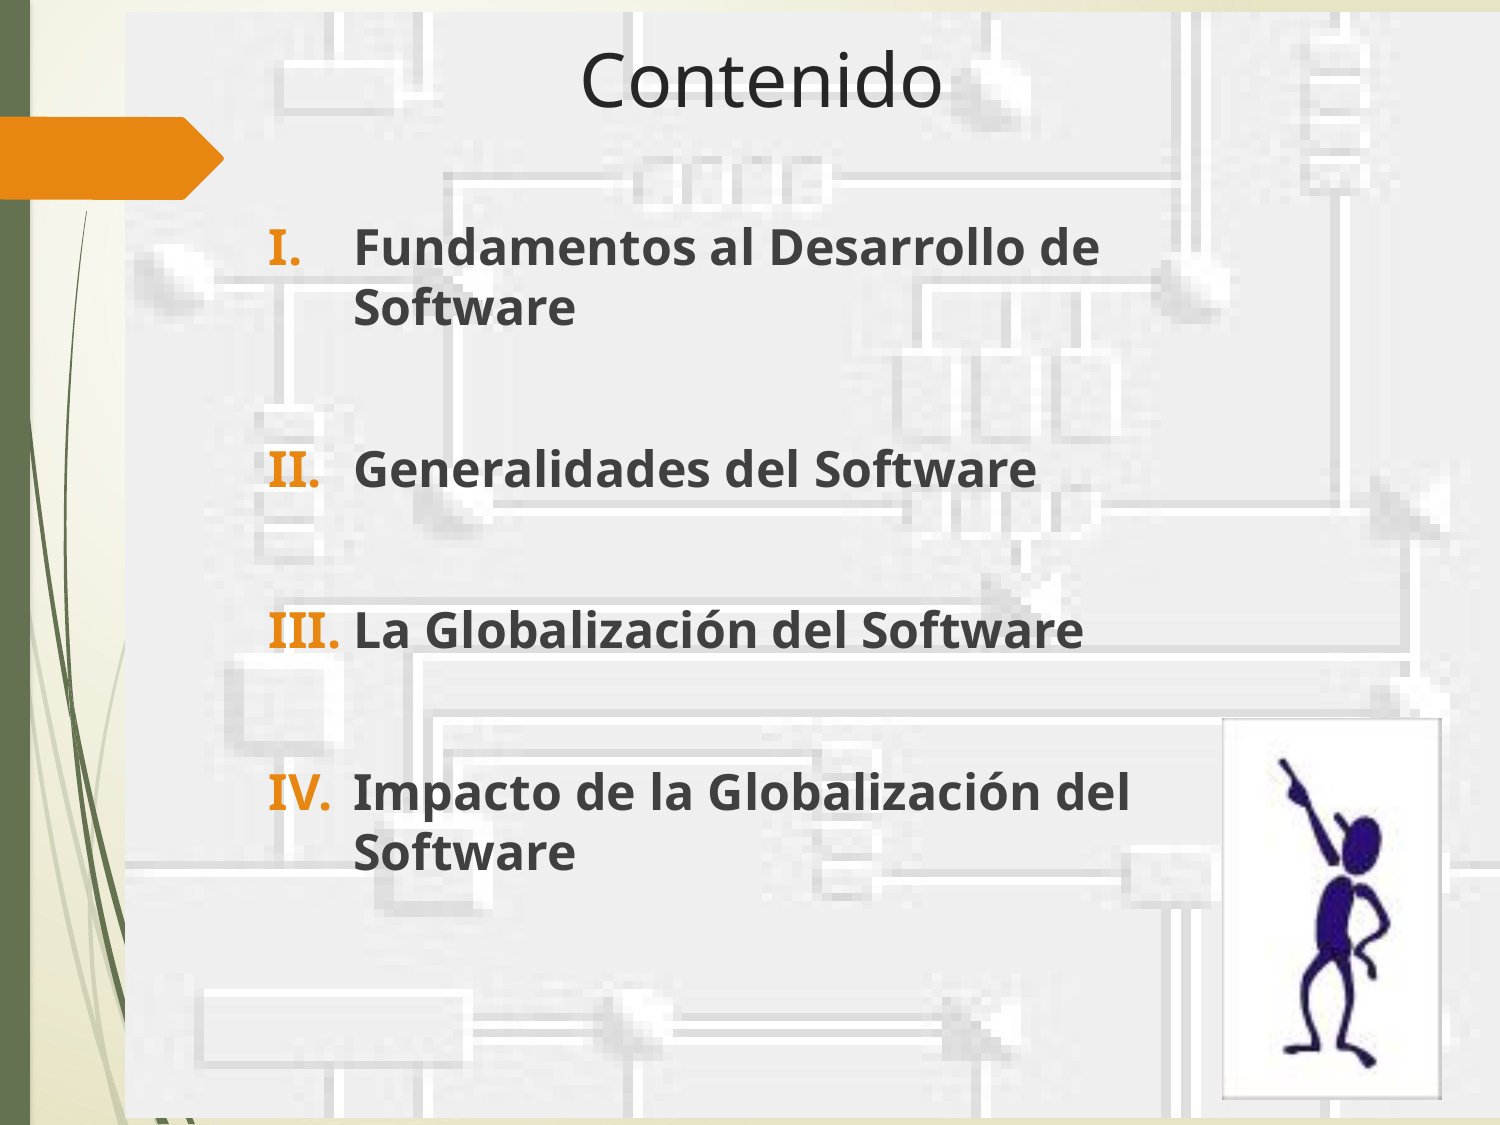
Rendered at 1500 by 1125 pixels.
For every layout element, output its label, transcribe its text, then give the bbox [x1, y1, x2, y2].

title Contenido [137, 24, 1388, 208]
list Fundamentos al Desarrollo de Software Generalidades del Software La Globalización del Software Impacto de la Globalización del Software [253, 208, 1341, 1030]
picture [125, 12, 1500, 1118]
